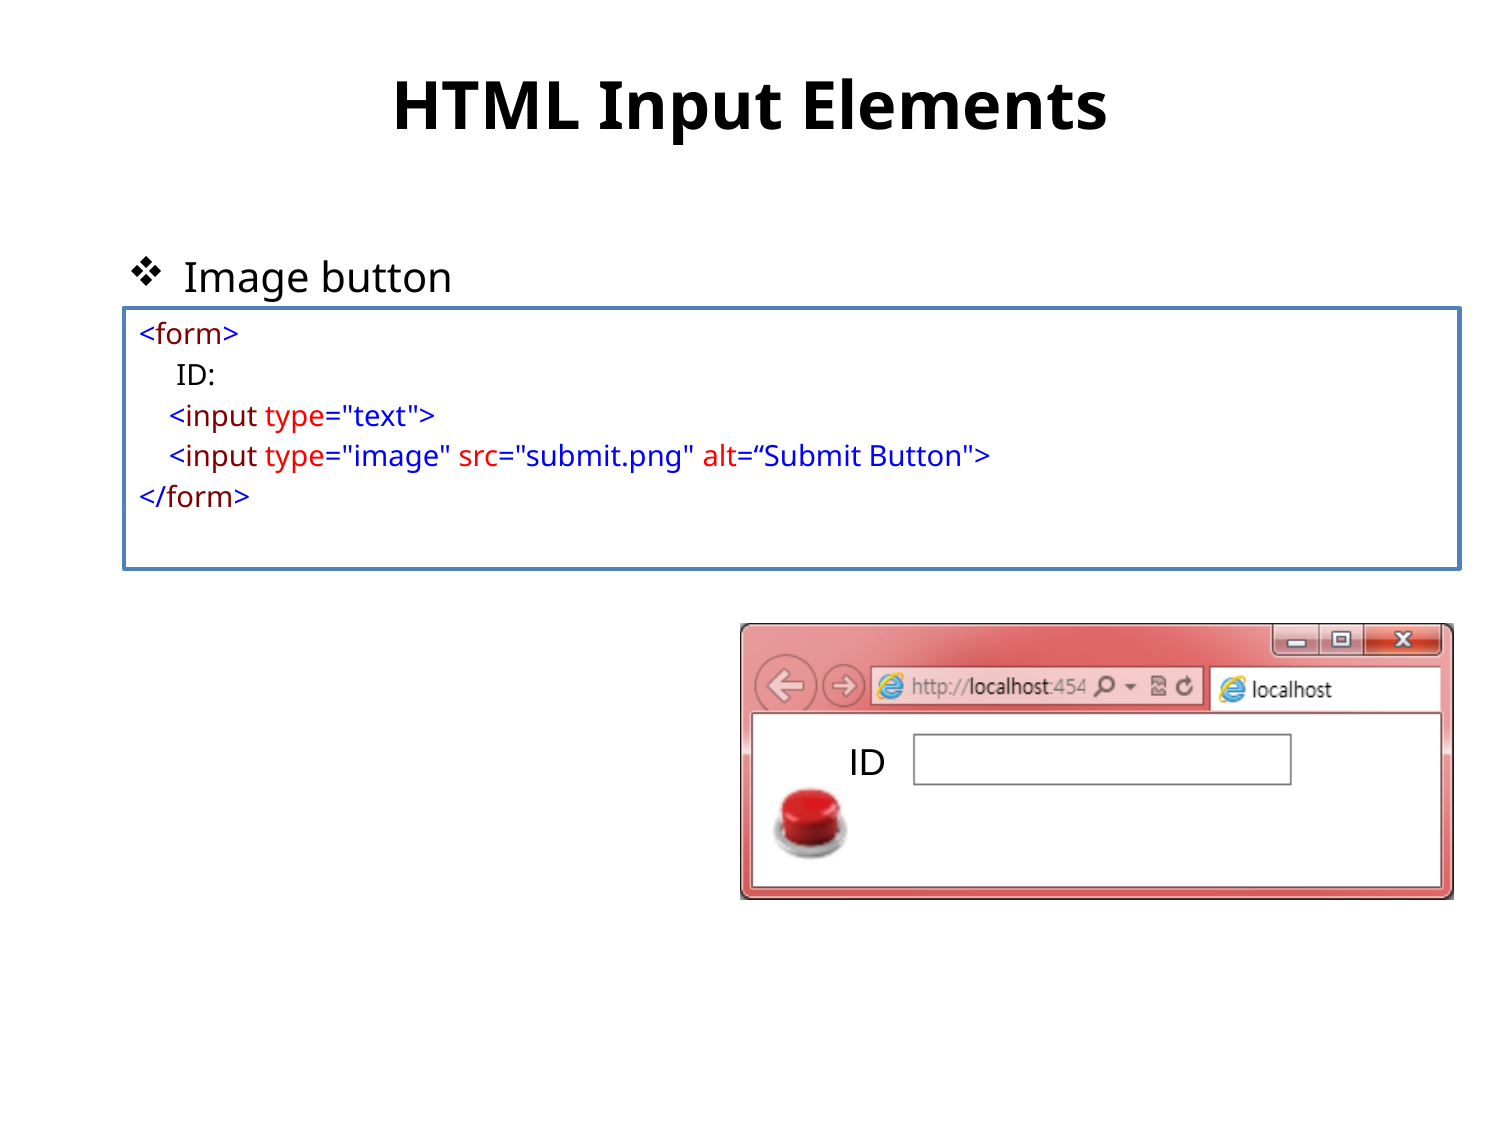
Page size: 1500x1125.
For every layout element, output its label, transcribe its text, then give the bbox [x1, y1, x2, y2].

list Image button [112, 218, 1460, 900]
title HTML Input Elements [75, 45, 1425, 161]
picture [740, 623, 1454, 901]
text_box <form> ID: <input type="text"> <input type="image" src="submit.png" alt=“Submit Button"> </form> [122, 306, 1462, 571]
